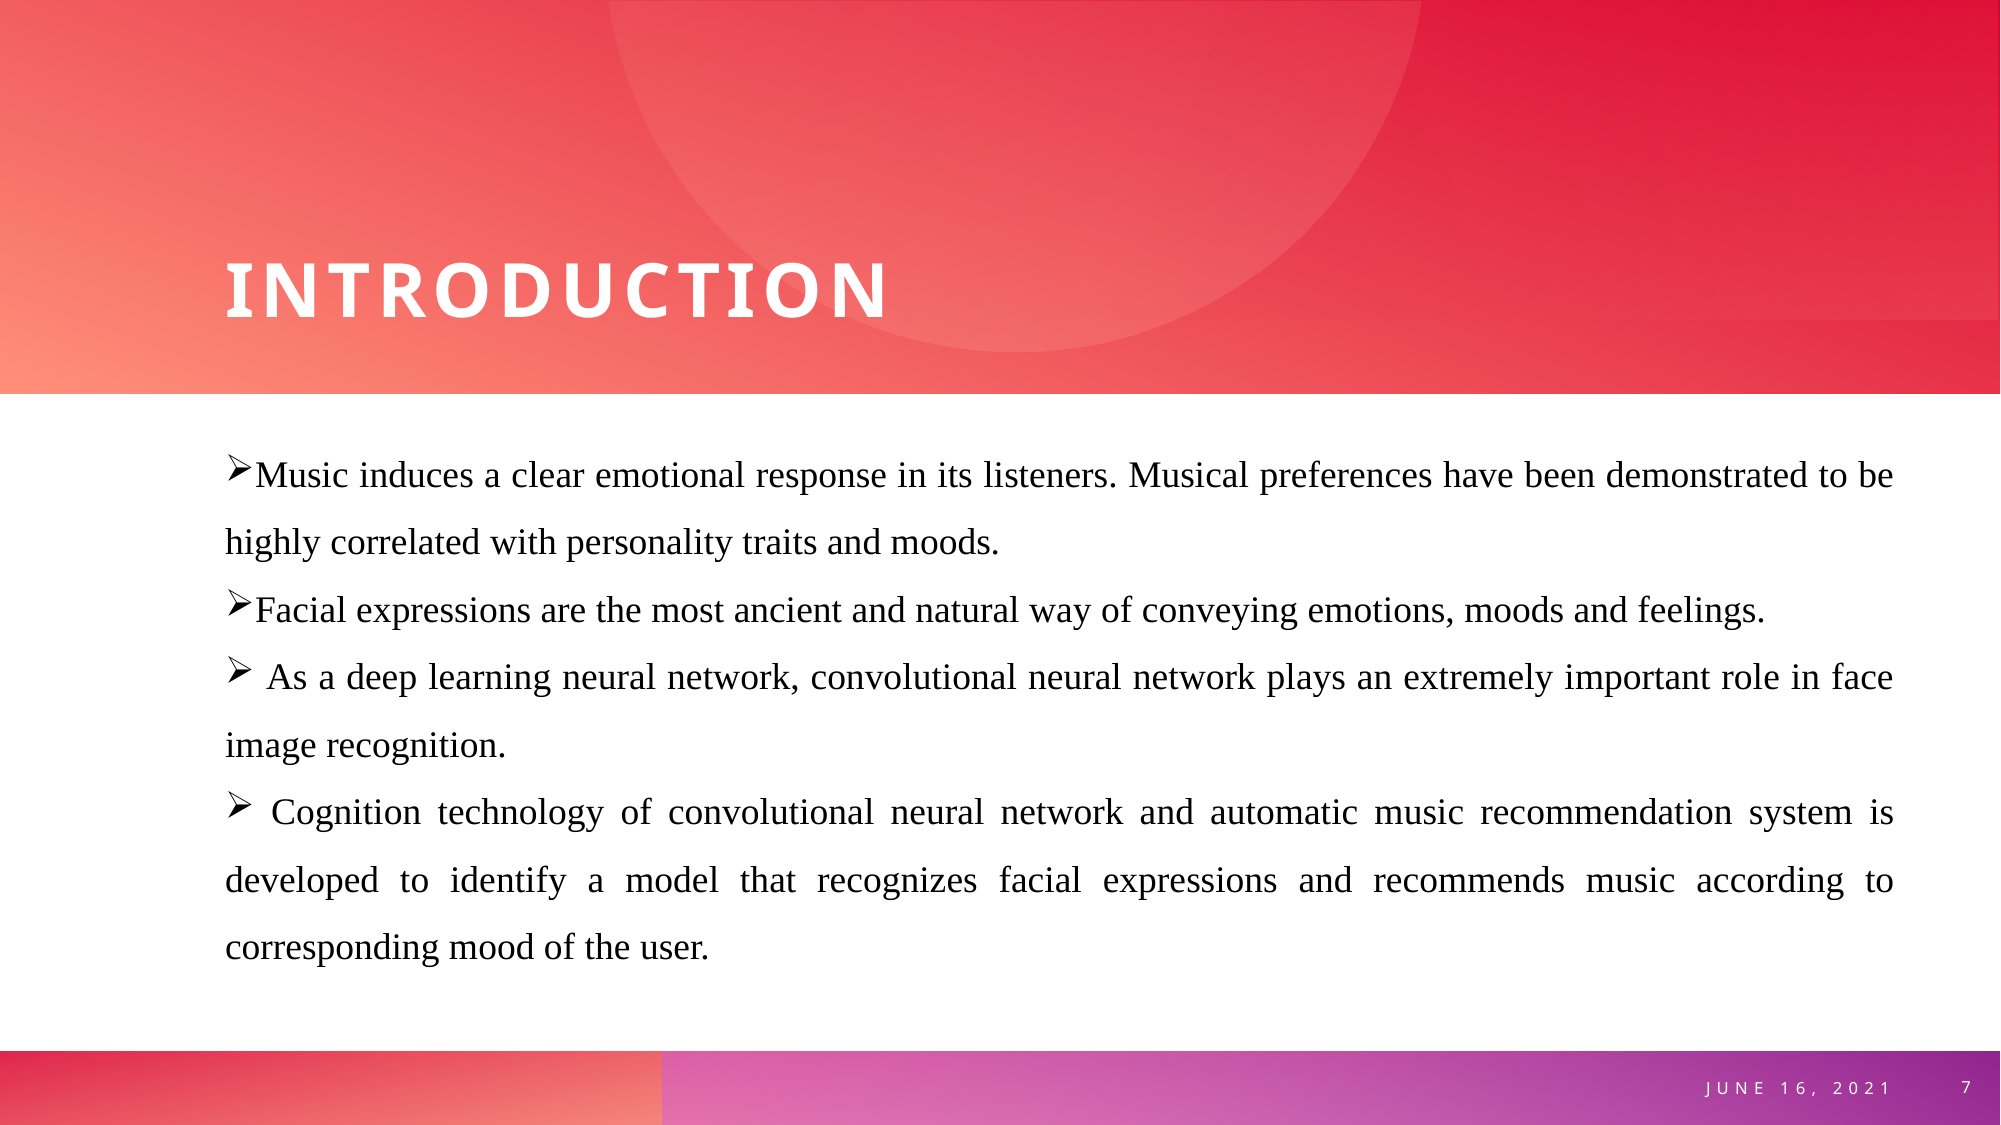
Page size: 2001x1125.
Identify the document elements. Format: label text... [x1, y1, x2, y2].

title introduction [225, 130, 1905, 333]
slide_number 7 [1913, 1051, 1986, 1125]
list Music induces a clear emotional response in its listeners. Musical preferences have been demonstrated to be highly correlated with personality traits and moods. Facial expressions are the most ancient and natural way of conveying emotions, moods and feelings. As a deep learning neural network, convolutional neural network plays an extremely important role in face image recognition. Cognition technology of convolutional neural network and automatic music recommendation system is developed to identify a model that recognizes facial expressions and recommends music according to corresponding mood of the user. [225, 427, 1897, 997]
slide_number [1297, 1051, 1905, 1125]
